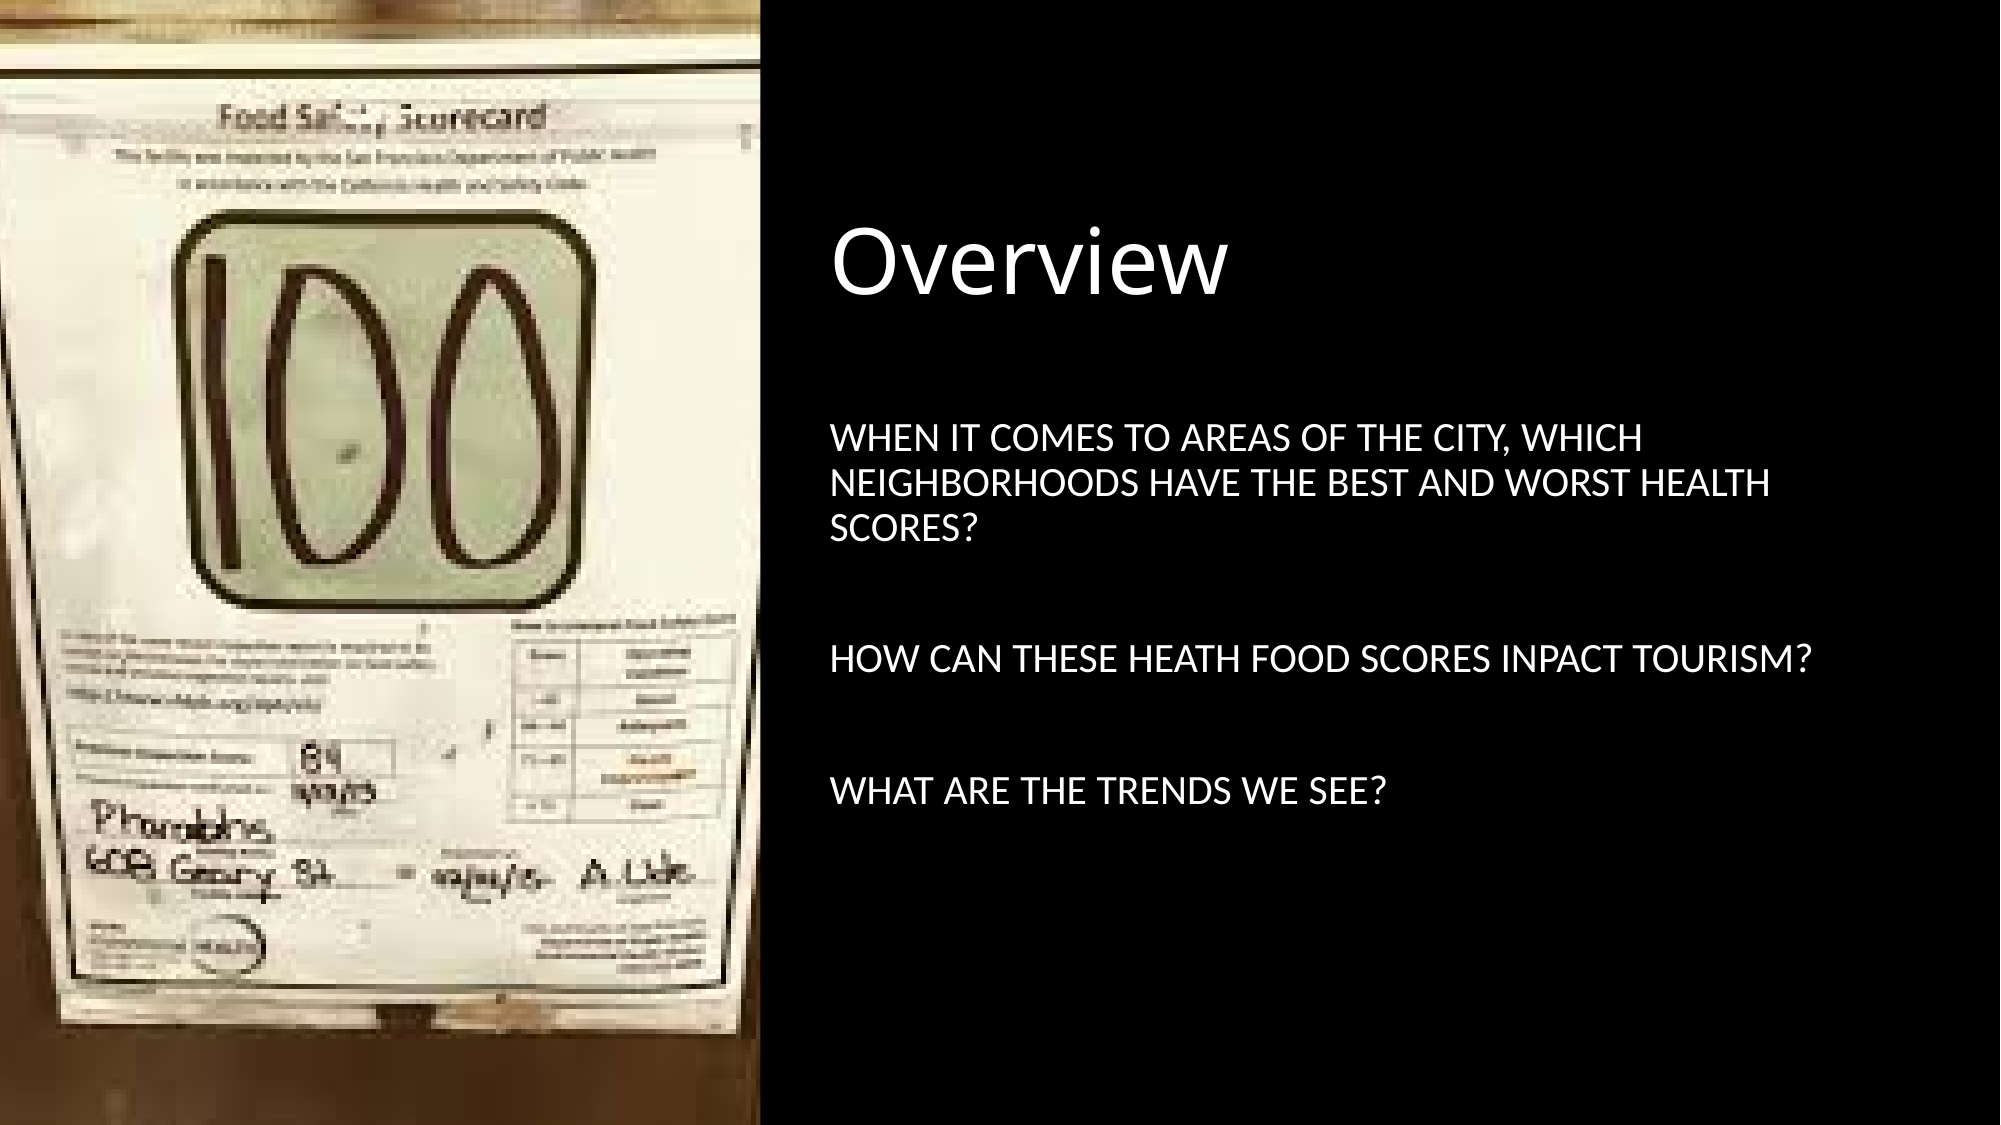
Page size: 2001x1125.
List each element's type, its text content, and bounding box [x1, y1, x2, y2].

title Overview [814, 103, 1895, 315]
list When it comes to areas of the city, which neighborhoods have the best and worst health scores? HOW CAN THESE HEATH FOOD SCORES INPACT TOURISM? What Are the Trends we see? [814, 399, 1895, 1021]
picture [0, 0, 761, 1125]
